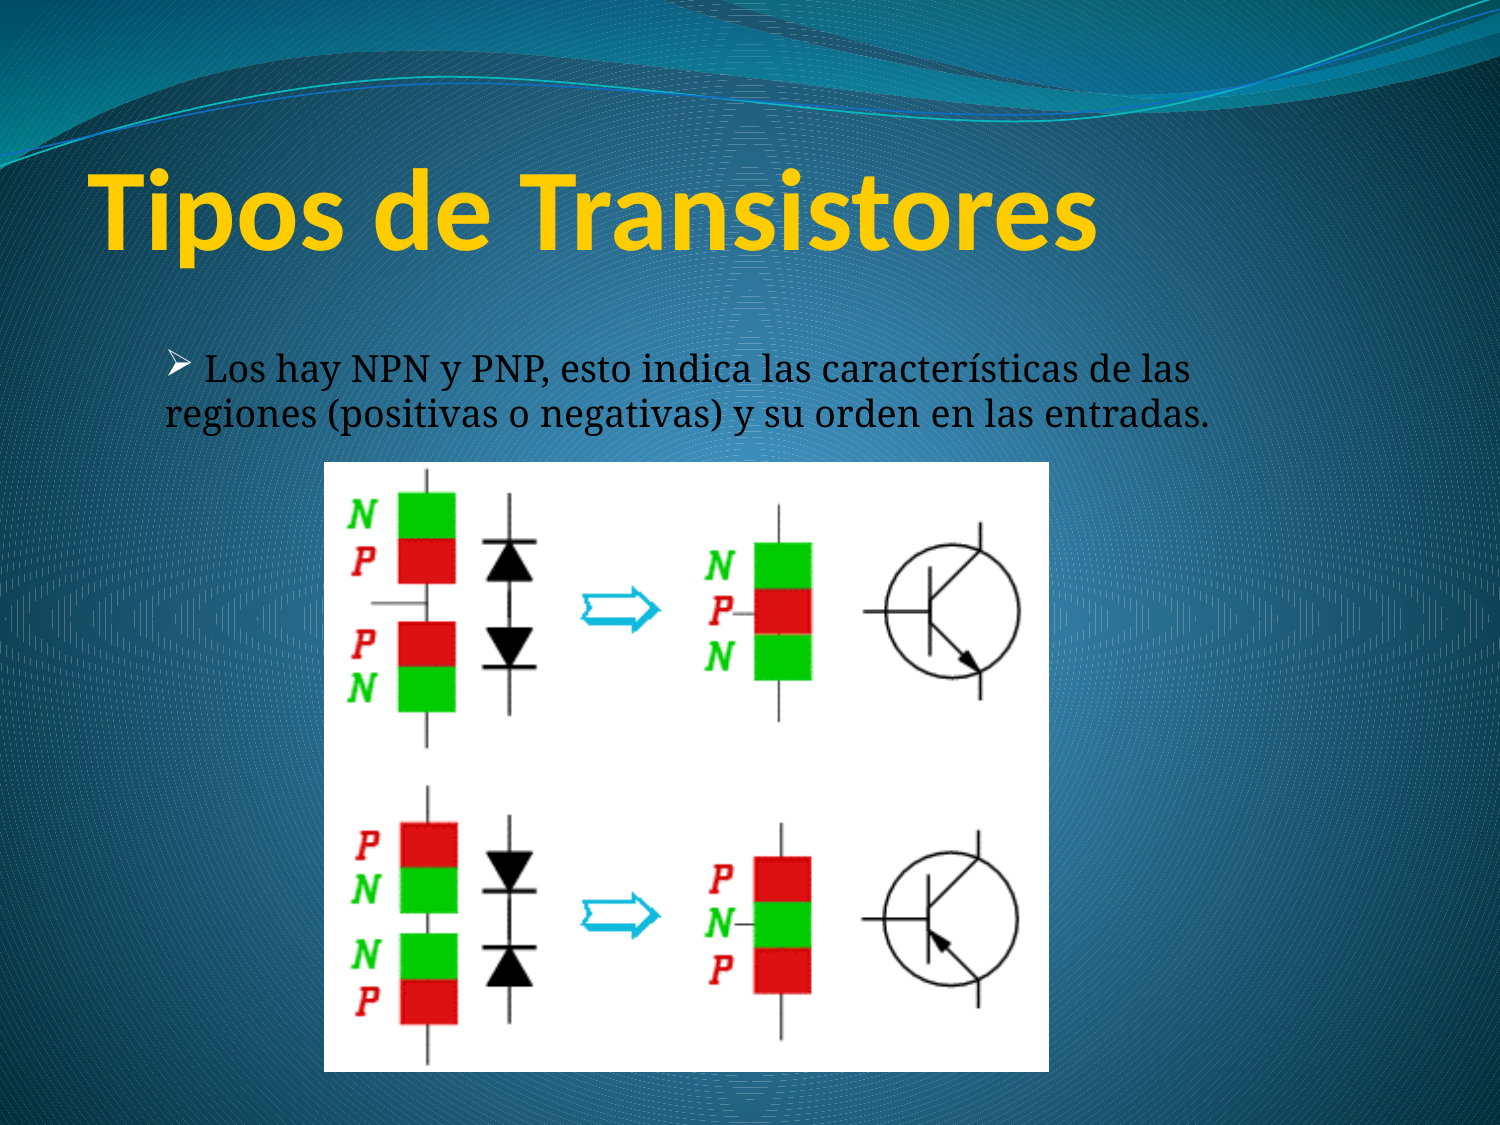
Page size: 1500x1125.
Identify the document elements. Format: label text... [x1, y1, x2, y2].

picture [324, 462, 1049, 1073]
title Tipos de Transistores [87, 50, 1363, 274]
text_box Los hay NPN y PNP, esto indica las características de las regiones (positivas o negativas) y su orden en las entradas. [149, 337, 1275, 488]
